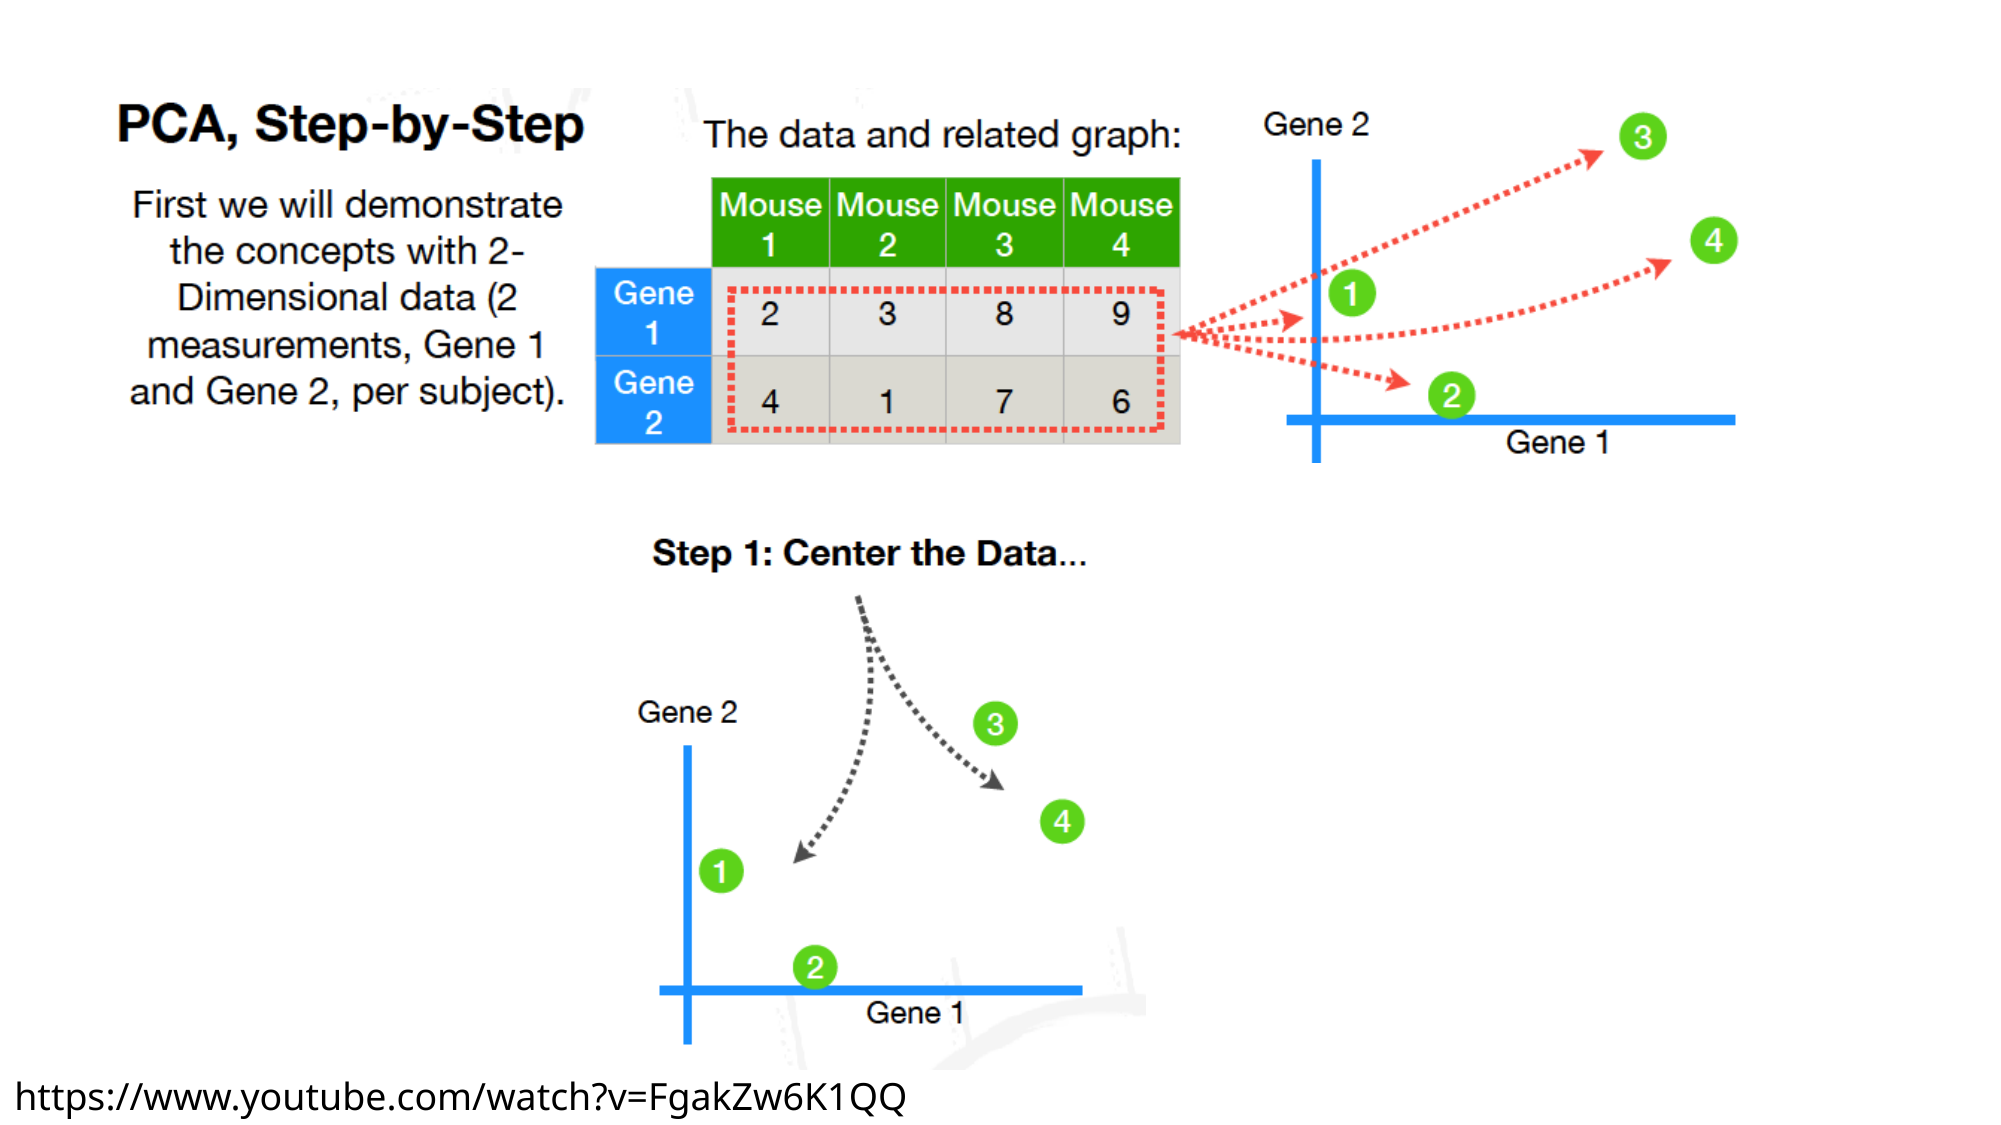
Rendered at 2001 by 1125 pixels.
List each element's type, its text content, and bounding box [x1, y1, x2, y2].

text_box https://www.youtube.com/watch?v=FgakZw6K1QQ [0, 1065, 1000, 1125]
picture [96, 88, 1770, 463]
picture [626, 493, 1147, 1071]
